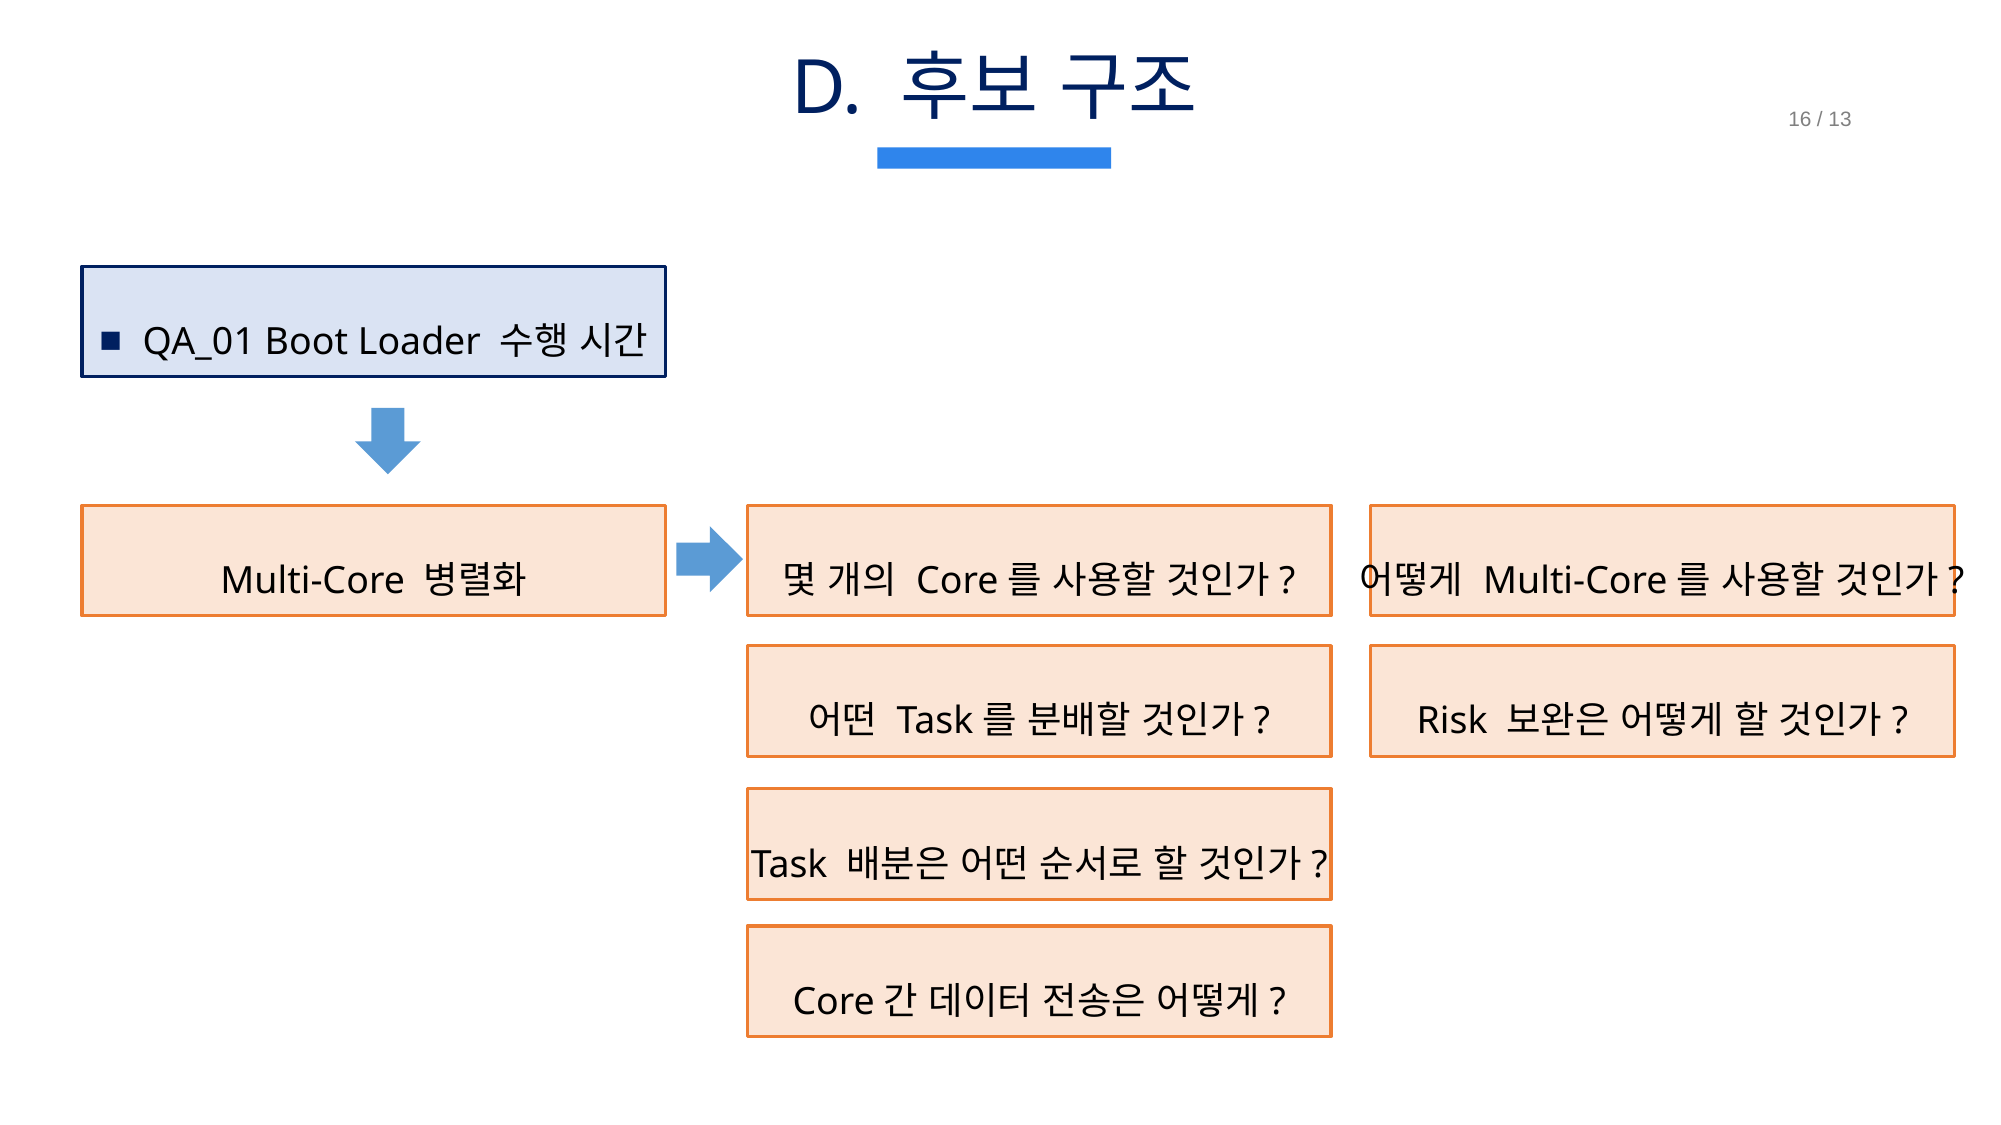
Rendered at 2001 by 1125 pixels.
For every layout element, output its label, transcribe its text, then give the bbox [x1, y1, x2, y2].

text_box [81, 407, 666, 616]
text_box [676, 505, 1955, 1037]
text_box QA_01 Boot Loader 수행 시간 [81, 266, 666, 377]
title D. 후보 구조 [438, 0, 1551, 199]
